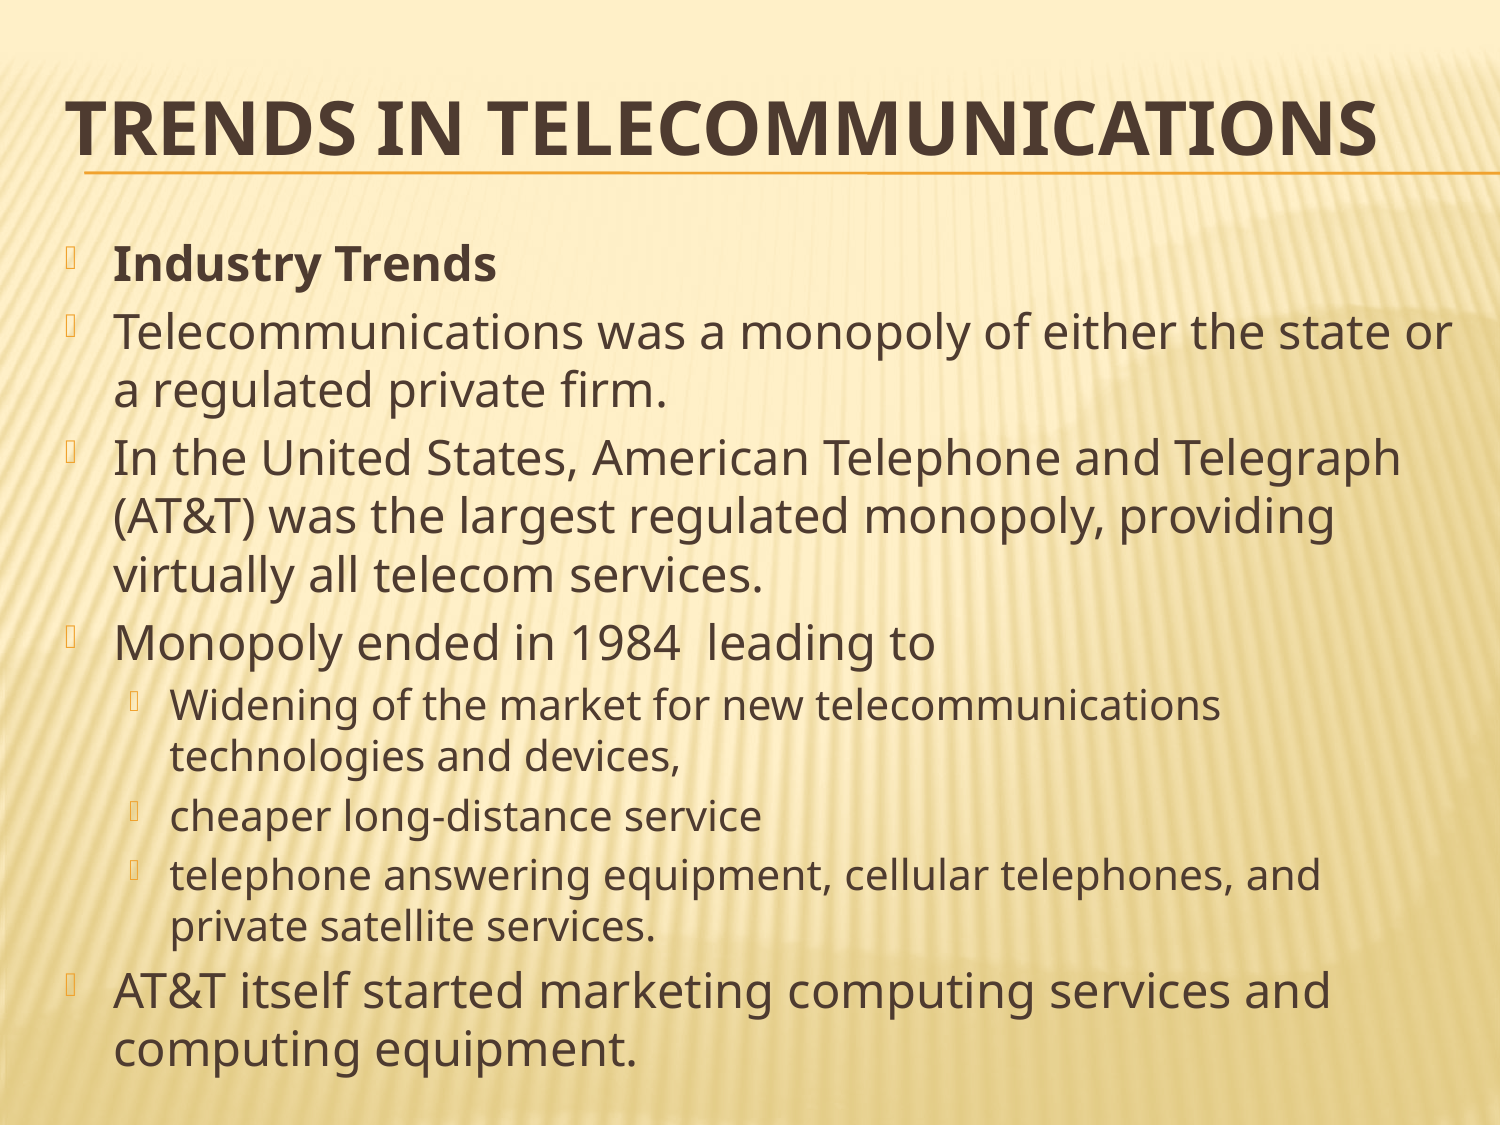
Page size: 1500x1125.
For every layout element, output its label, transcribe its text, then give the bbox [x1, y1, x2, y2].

list Industry Trends Telecommunications was a monopoly of either the state or a regulated private firm. In the United States, American Telephone and Telegraph (AT&T) was the largest regulated monopoly, providing virtually all telecom services. Monopoly ended in 1984 leading to Widening of the market for new telecommunications technologies and devices, cheaper long-distance service telephone answering equipment, cellular telephones, and private satellite services. AT&T itself started marketing computing services and computing equipment. [50, 224, 1475, 1096]
title Trends in Telecommunications [50, 37, 1475, 213]
